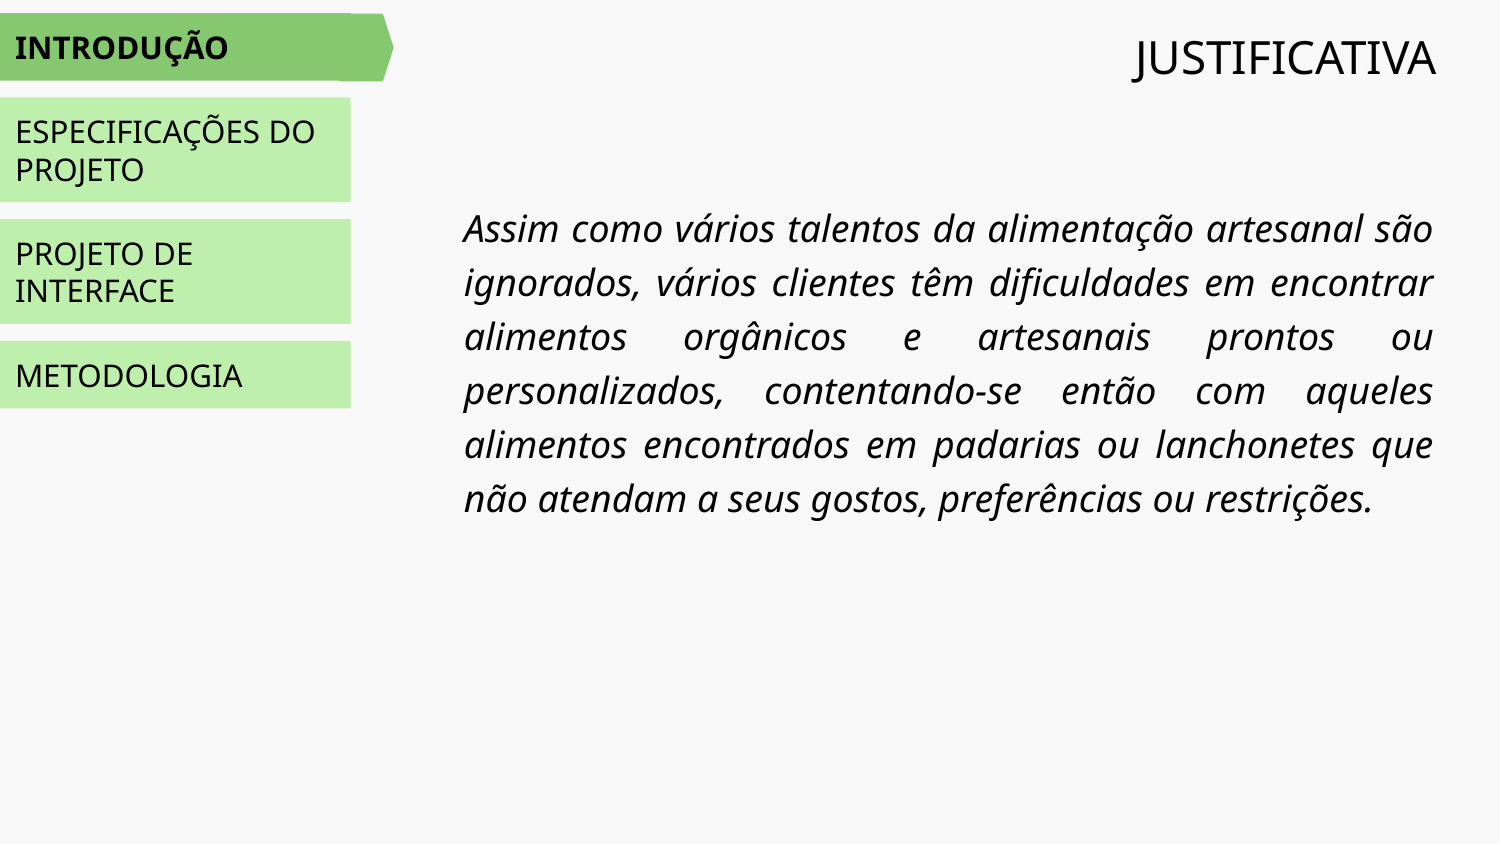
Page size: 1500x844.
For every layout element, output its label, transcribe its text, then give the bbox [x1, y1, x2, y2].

text_box METODOLOGIA [0, 340, 351, 409]
text_box [339, 13, 394, 82]
text_box ESPECIFICAÇÕES DO PROJETO [0, 97, 351, 203]
text_box PROJETO DE INTERFACE [0, 219, 351, 324]
text_box INTRODUÇÃO [0, 13, 339, 81]
text_box Assim como vários talentos da alimentação artesanal são ignorados, vários clientes têm dificuldades em encontrar alimentos orgânicos e artesanais prontos ou personalizados, contentando-se então com aqueles alimentos encontrados em padarias ou lanchonetes que não atendam a seus gostos, preferências ou restrições. [373, 181, 1450, 600]
text_box JUSTIFICATIVA [640, 13, 1453, 99]
